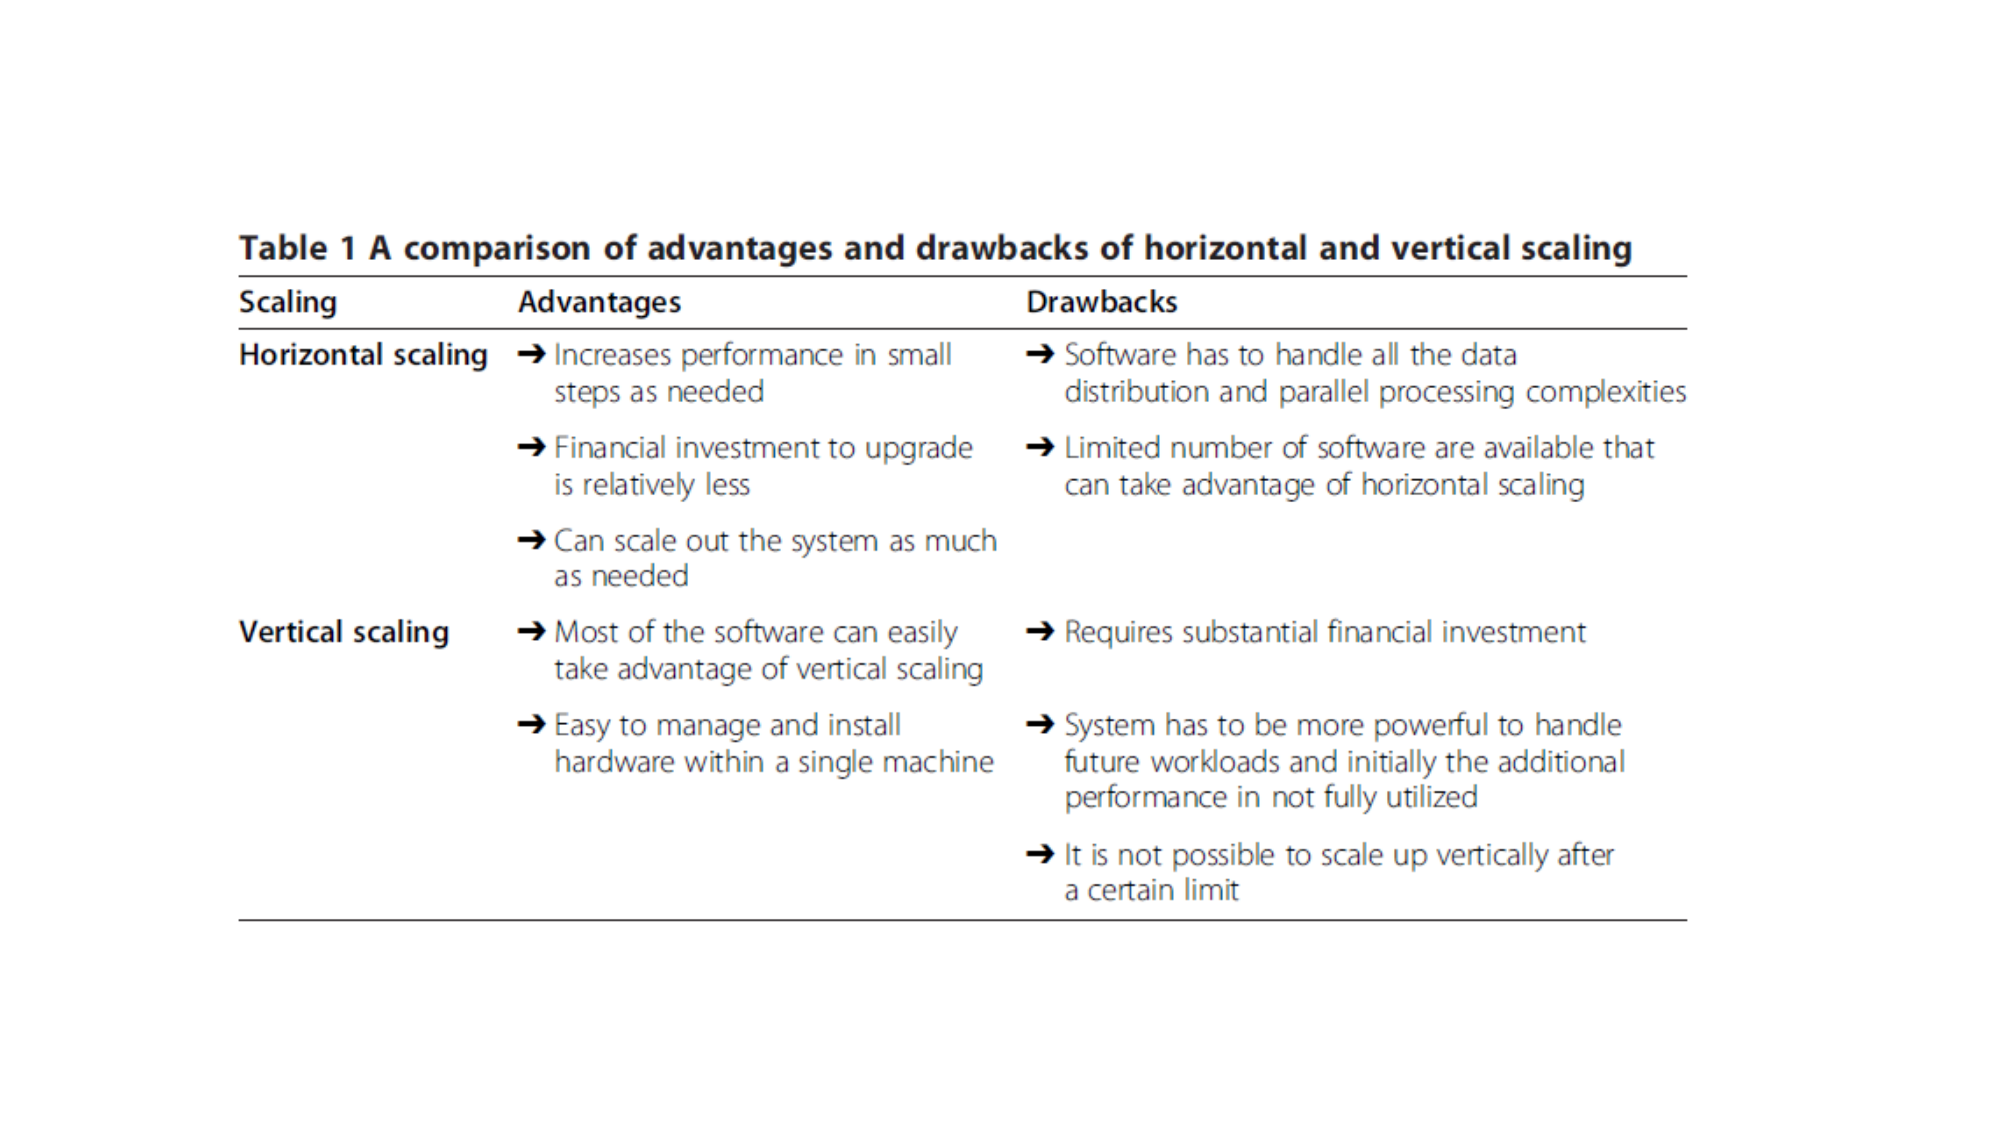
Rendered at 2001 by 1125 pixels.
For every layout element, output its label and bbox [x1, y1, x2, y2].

picture [218, 209, 1735, 939]
